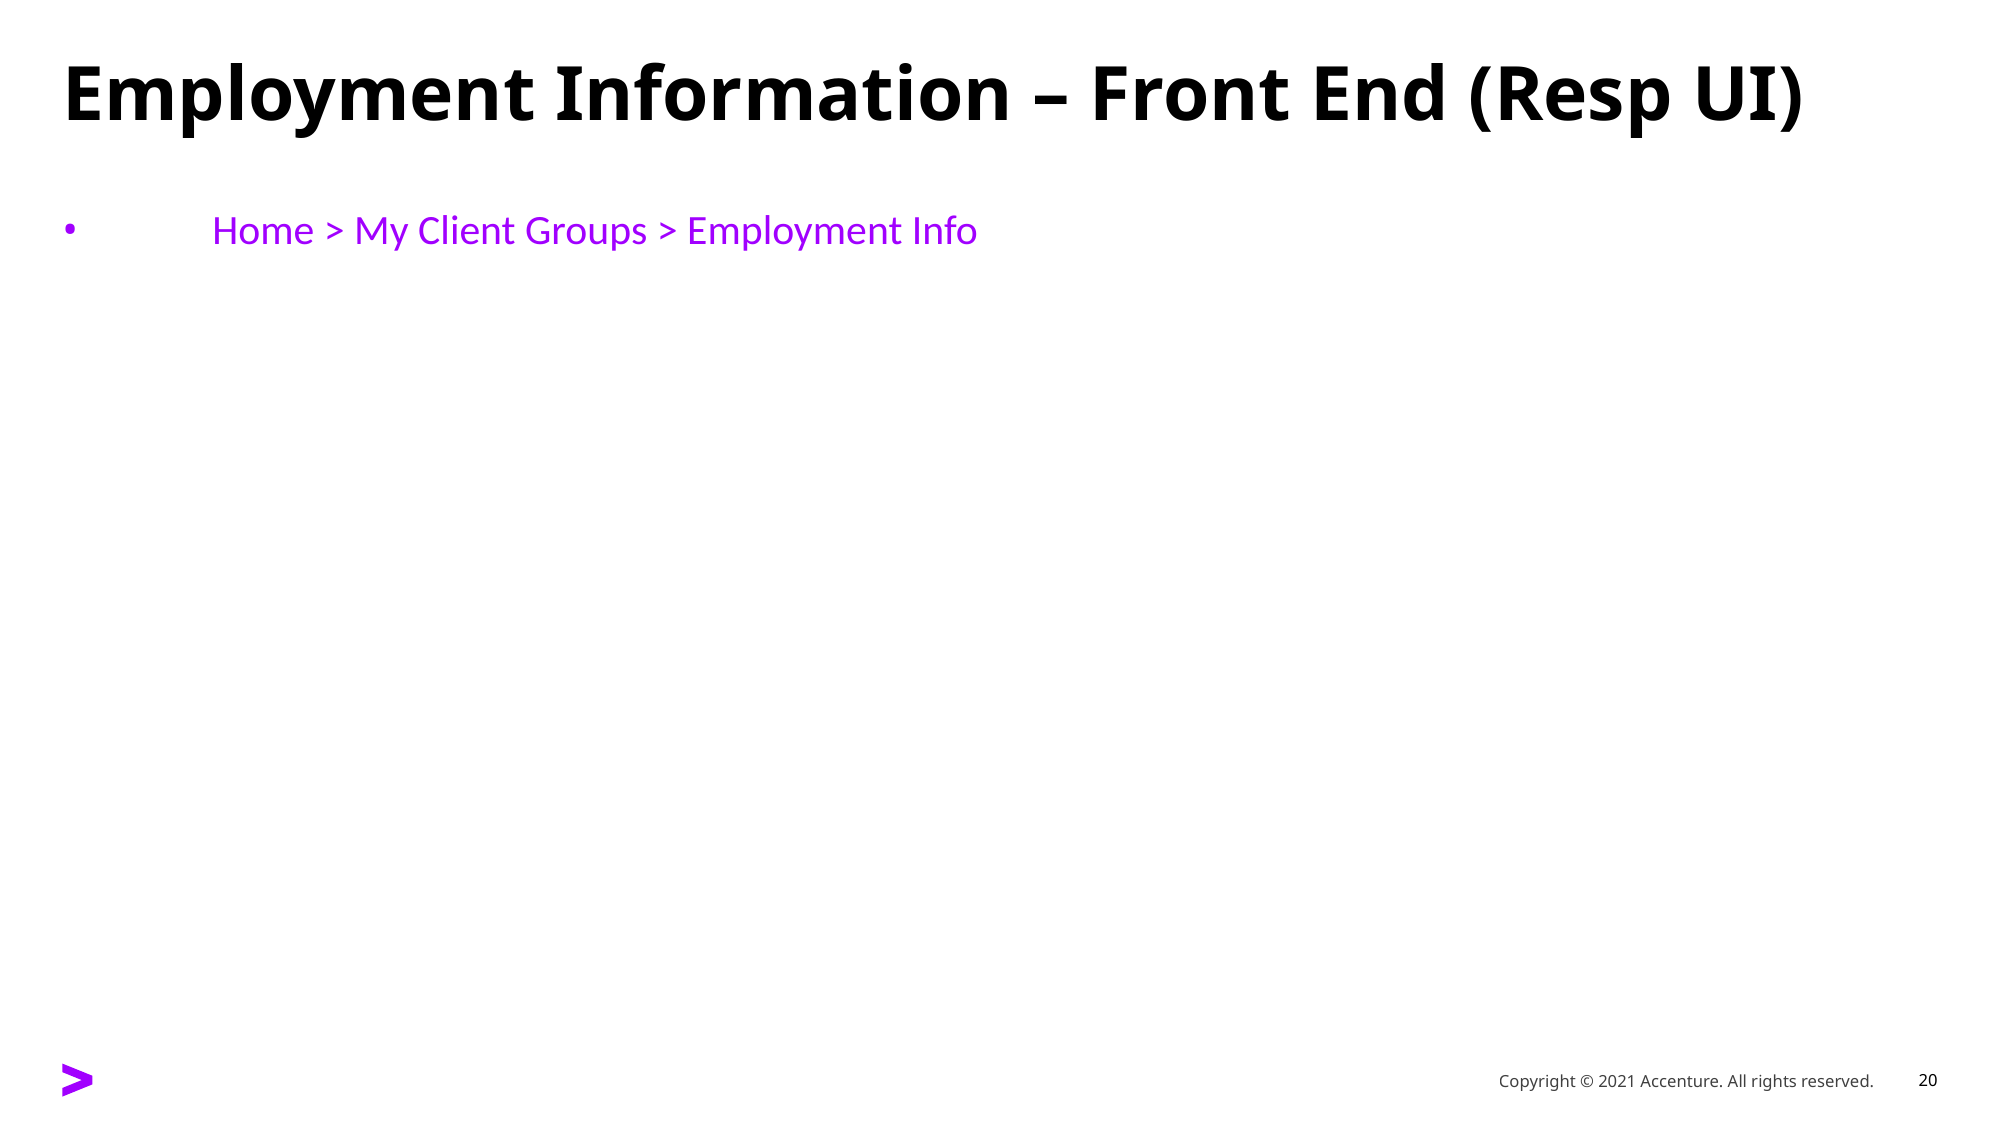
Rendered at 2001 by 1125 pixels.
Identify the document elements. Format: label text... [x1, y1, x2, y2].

list • Home > My Client Groups > Employment Info [62, 202, 1032, 266]
footer Copyright © 2021 Accenture. All rights reserved. [1200, 1064, 1875, 1097]
slide_number 20 [1883, 1064, 1938, 1098]
title Employment Information – Front End (Resp UI) [62, 62, 1938, 194]
